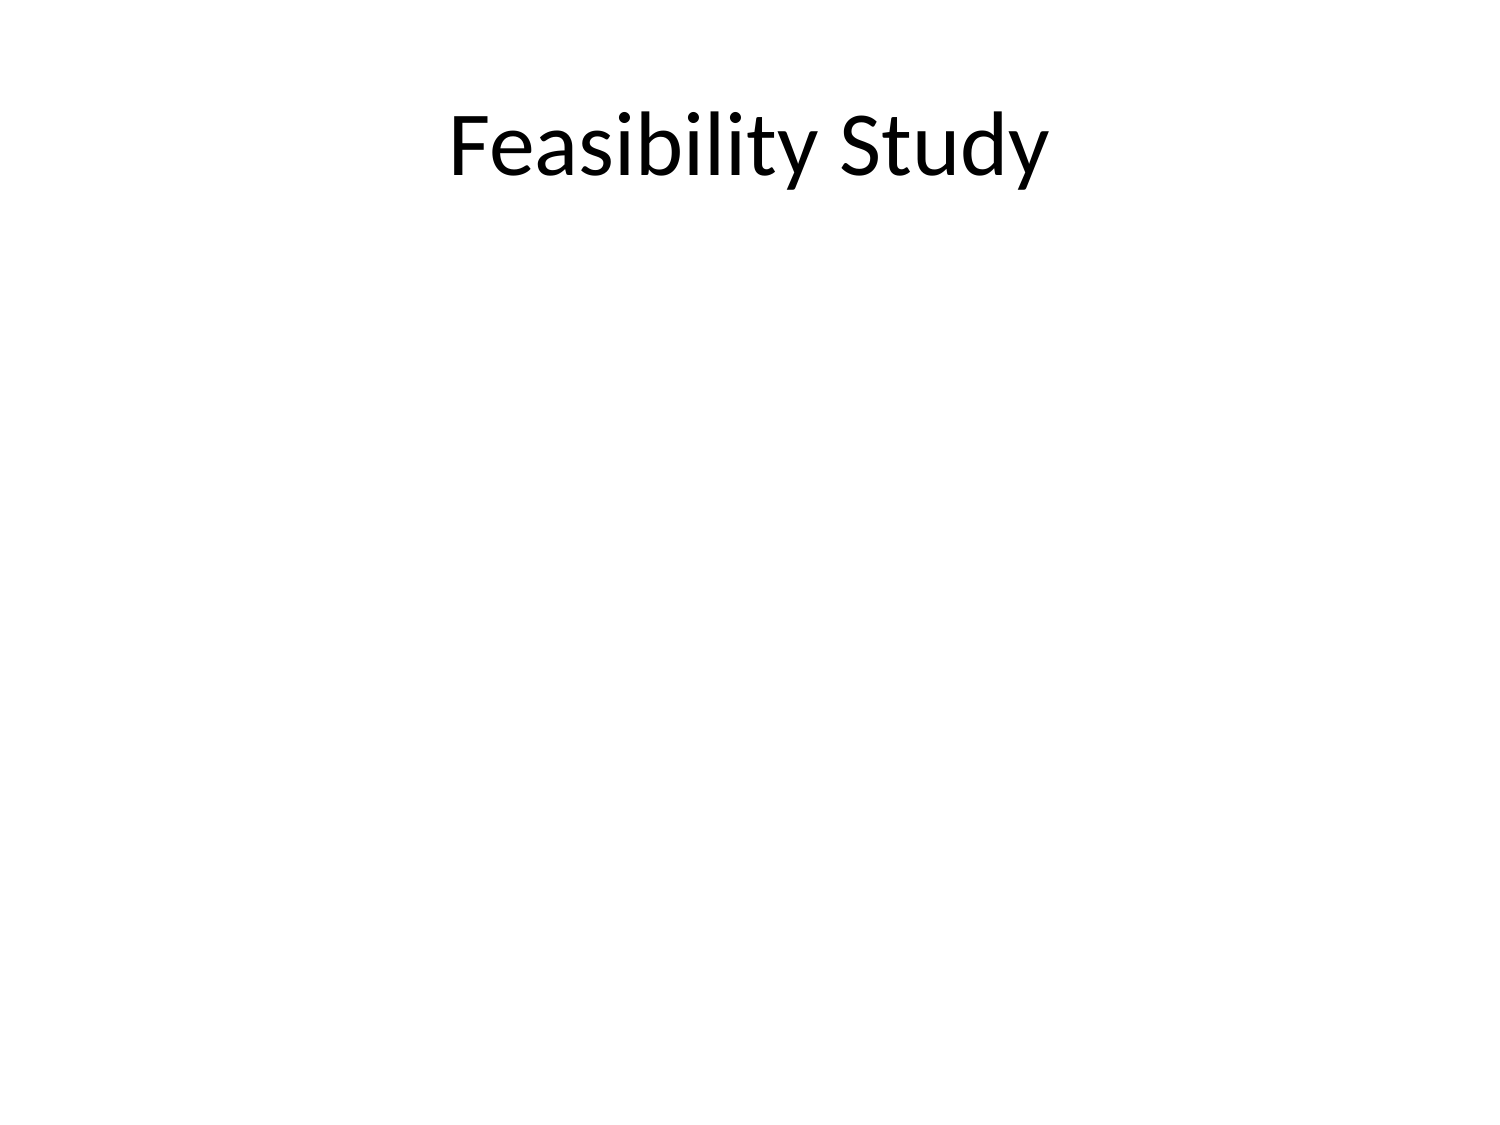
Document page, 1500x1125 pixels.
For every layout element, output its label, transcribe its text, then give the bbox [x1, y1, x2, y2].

title Feasibility Study [75, 45, 1425, 233]
